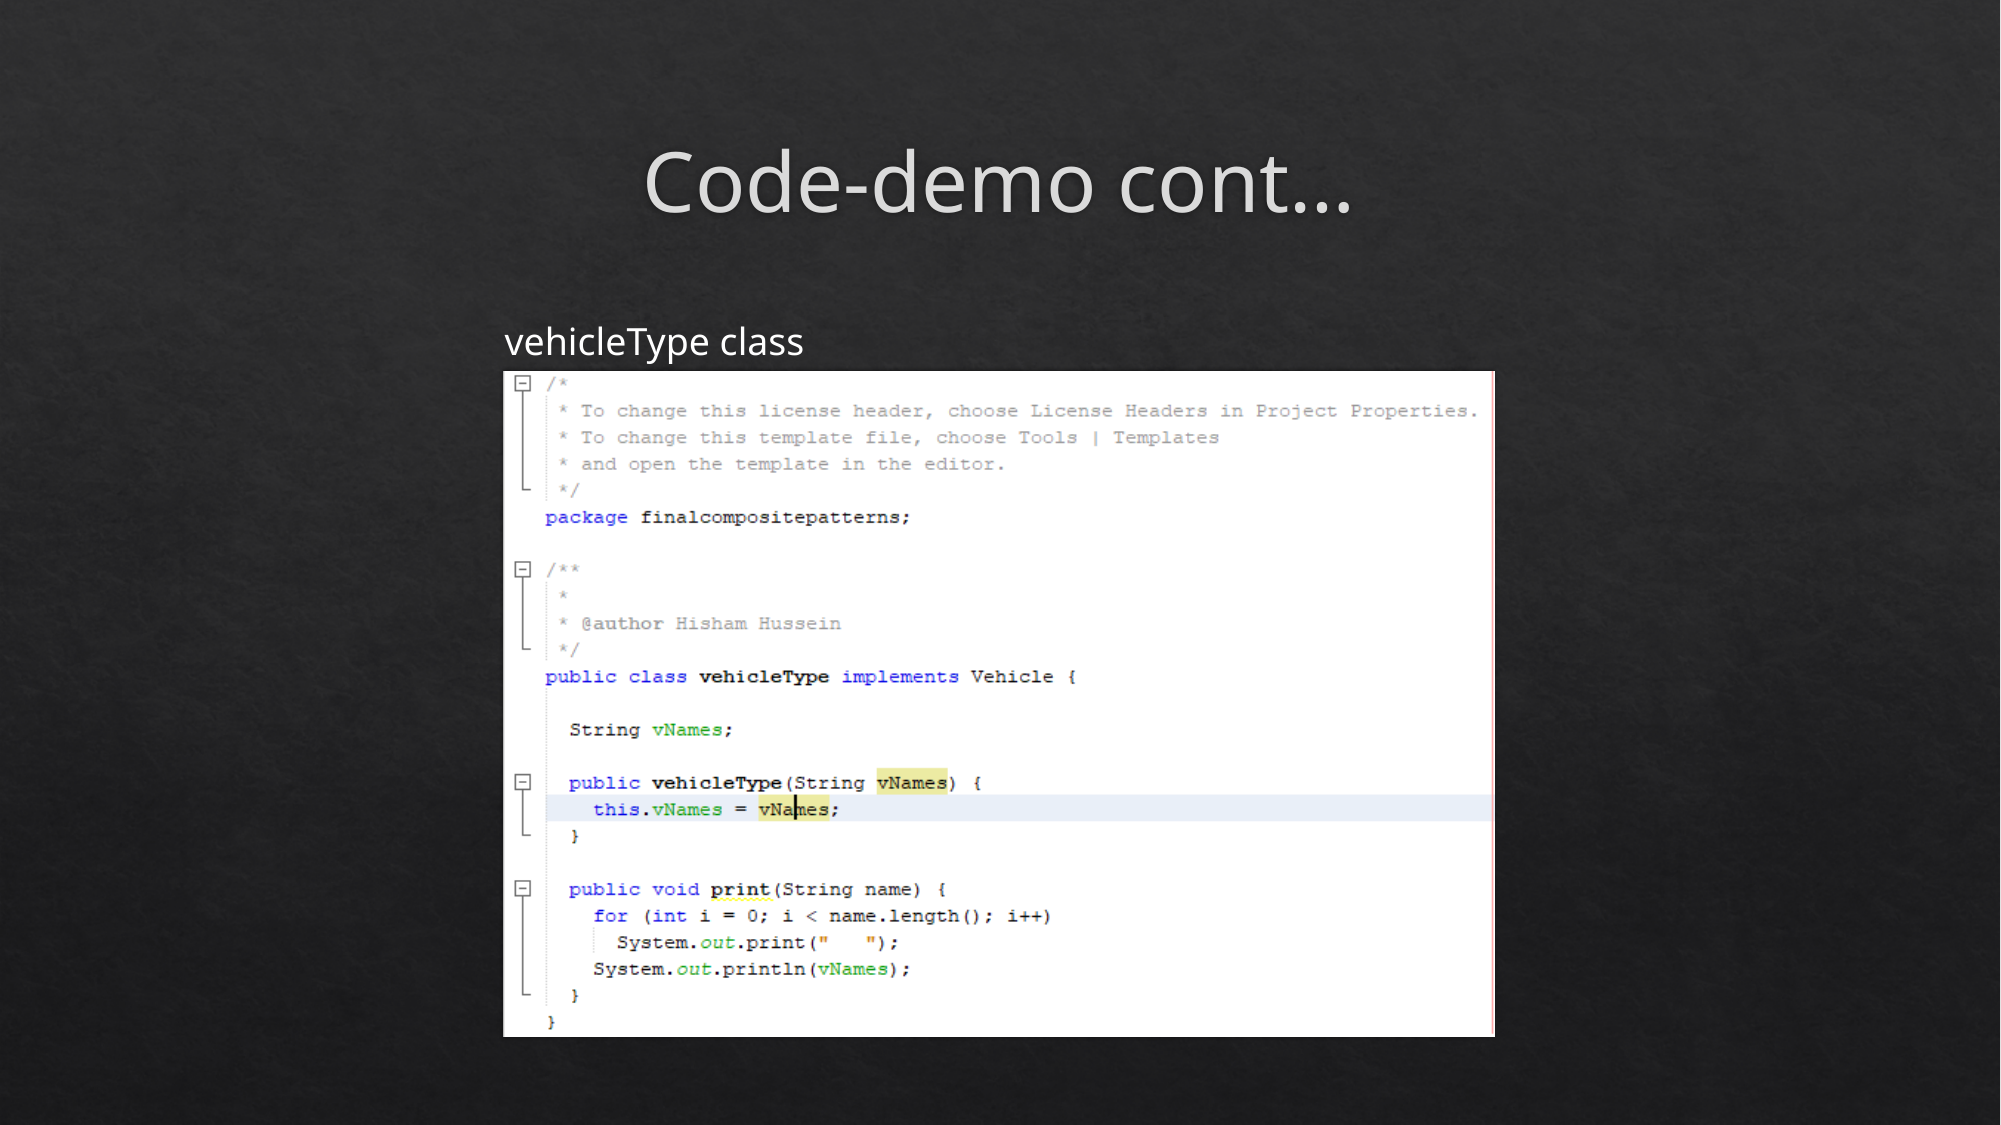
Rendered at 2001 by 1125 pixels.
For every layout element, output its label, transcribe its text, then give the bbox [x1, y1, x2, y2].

title Code-demo cont… [149, 99, 1849, 260]
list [503, 370, 1495, 1038]
text_box vehicleType class [489, 310, 1187, 371]
